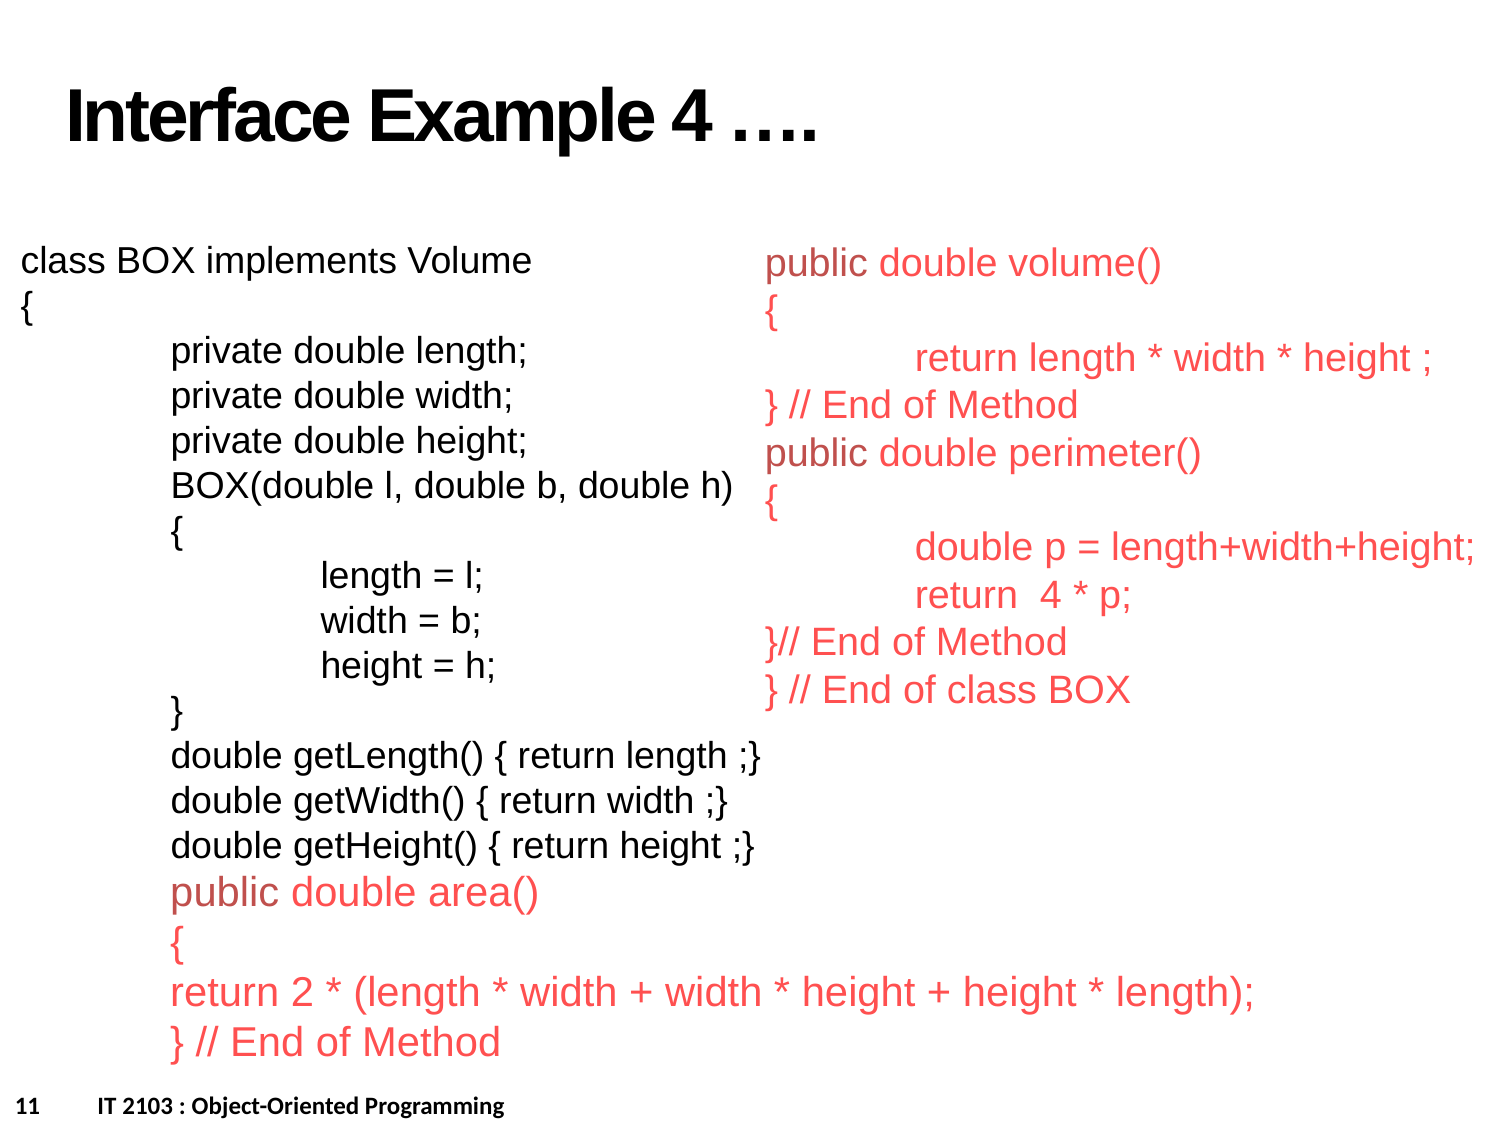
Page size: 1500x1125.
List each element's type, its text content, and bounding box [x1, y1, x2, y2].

text_box public double area() { return 2 * (length * width + width * height + height * length); } // End of Method [155, 857, 1325, 1073]
text_box class BOX implements Volume { private double length; private double width; private double height; BOX(double l, double b, double h) { length = l; width = b; height = h; } double getLength() { return length ;} double getWidth() { return width ;} double getHeight() { return height ;} [5, 229, 786, 983]
list Interface Example 4 …. [50, 24, 1088, 213]
text_box public double volume() { return length * width * height ; } // End of Method public double perimeter() { double p = length+width+height; return 4 * p; }// End of Method } // End of class BOX [749, 229, 1500, 719]
